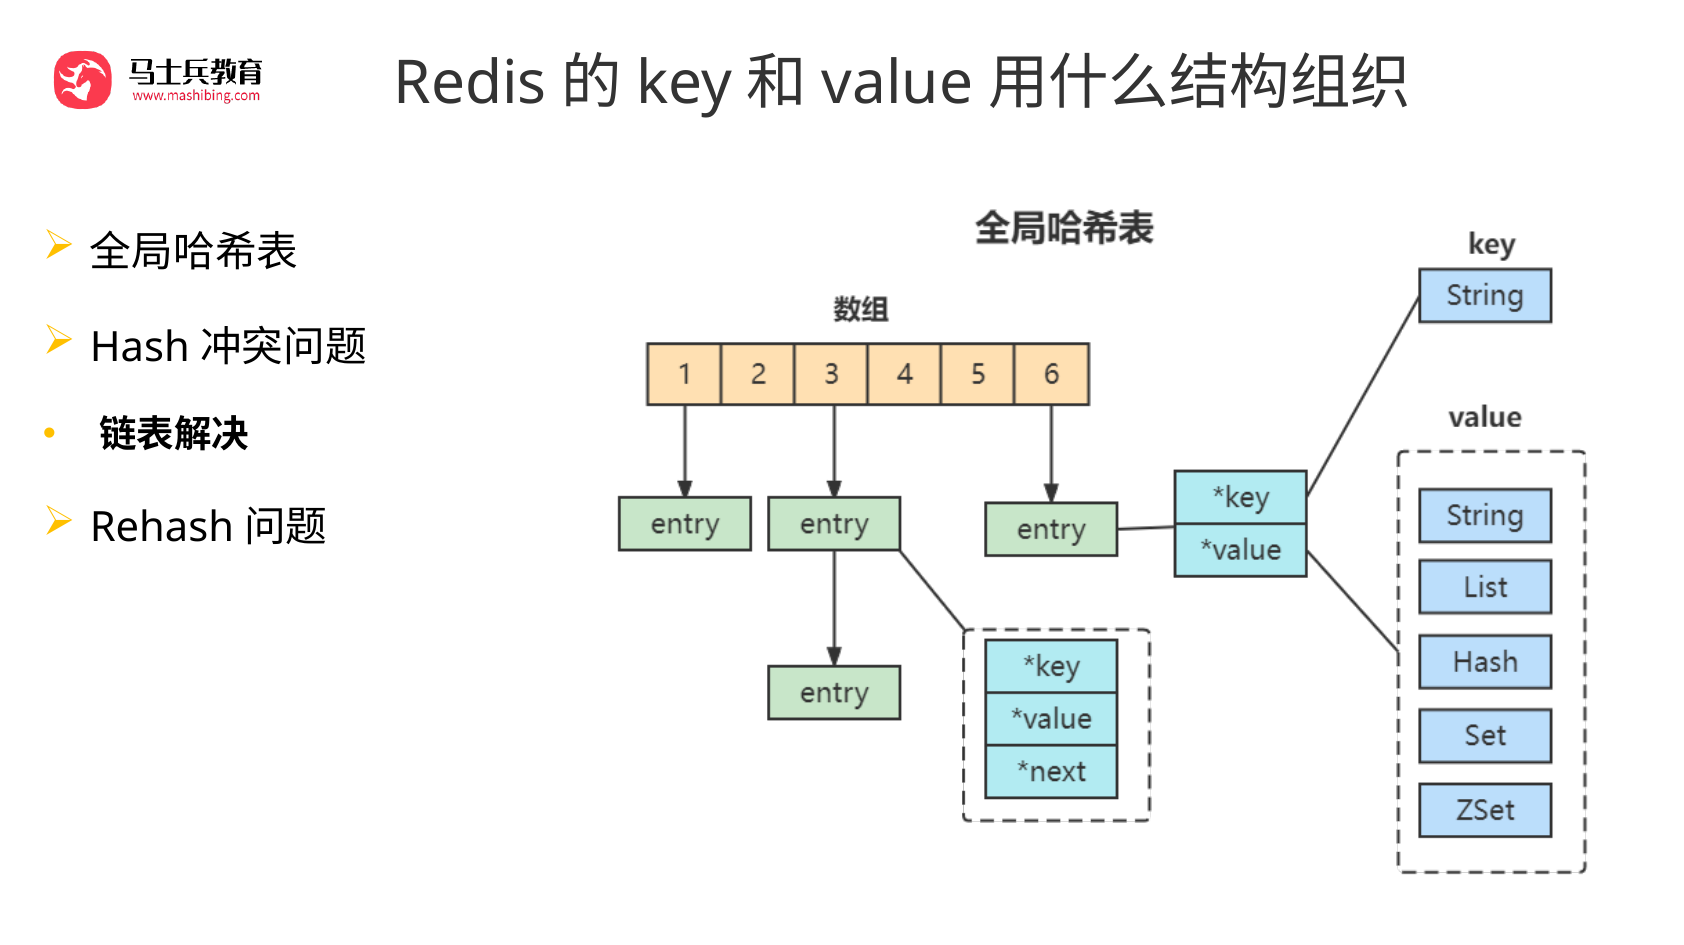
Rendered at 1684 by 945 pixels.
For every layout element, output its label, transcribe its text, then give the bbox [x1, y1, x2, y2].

picture [585, 139, 1637, 906]
picture [52, 49, 262, 110]
text_box 全局哈希表 Hash冲突问题 链表解决 Rehash问题 [23, 171, 585, 559]
text_box Redis的key和value用什么结构组织 [315, 17, 1490, 142]
